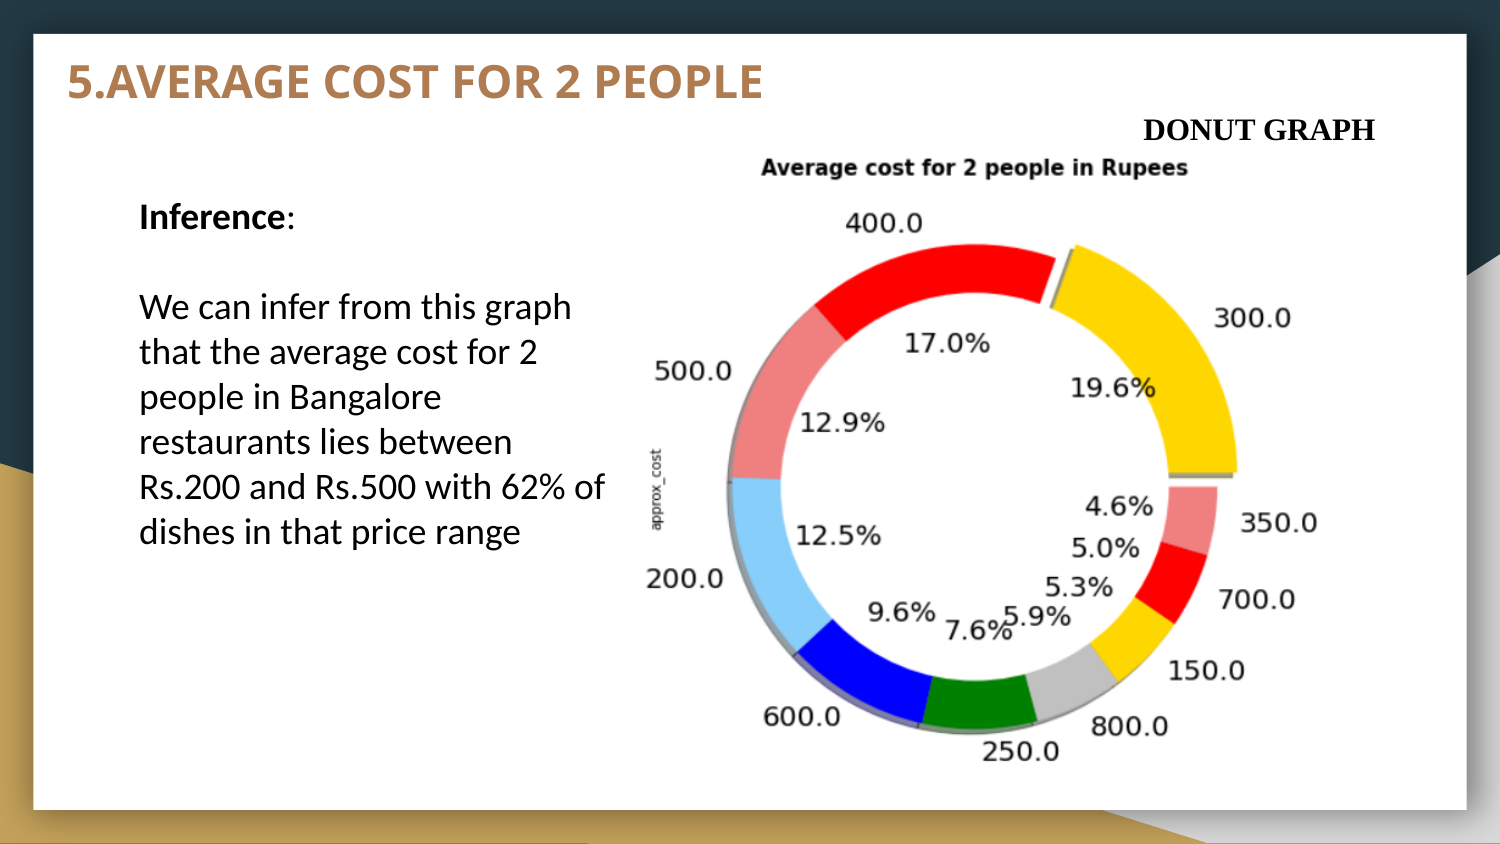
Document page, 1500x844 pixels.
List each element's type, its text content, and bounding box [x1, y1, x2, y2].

picture [611, 149, 1340, 792]
title 5.AVERAGE COST FOR 2 PEOPLE [52, 37, 1427, 112]
text_box DONUT GRAPH [1128, 94, 1408, 136]
text_box Inference: We can infer from this graph that the average cost for 2 people in Bangalore restaurants lies between Rs.200 and Rs.500 with 62% of dishes in that price range [124, 177, 606, 667]
text_box [82, 164, 465, 605]
